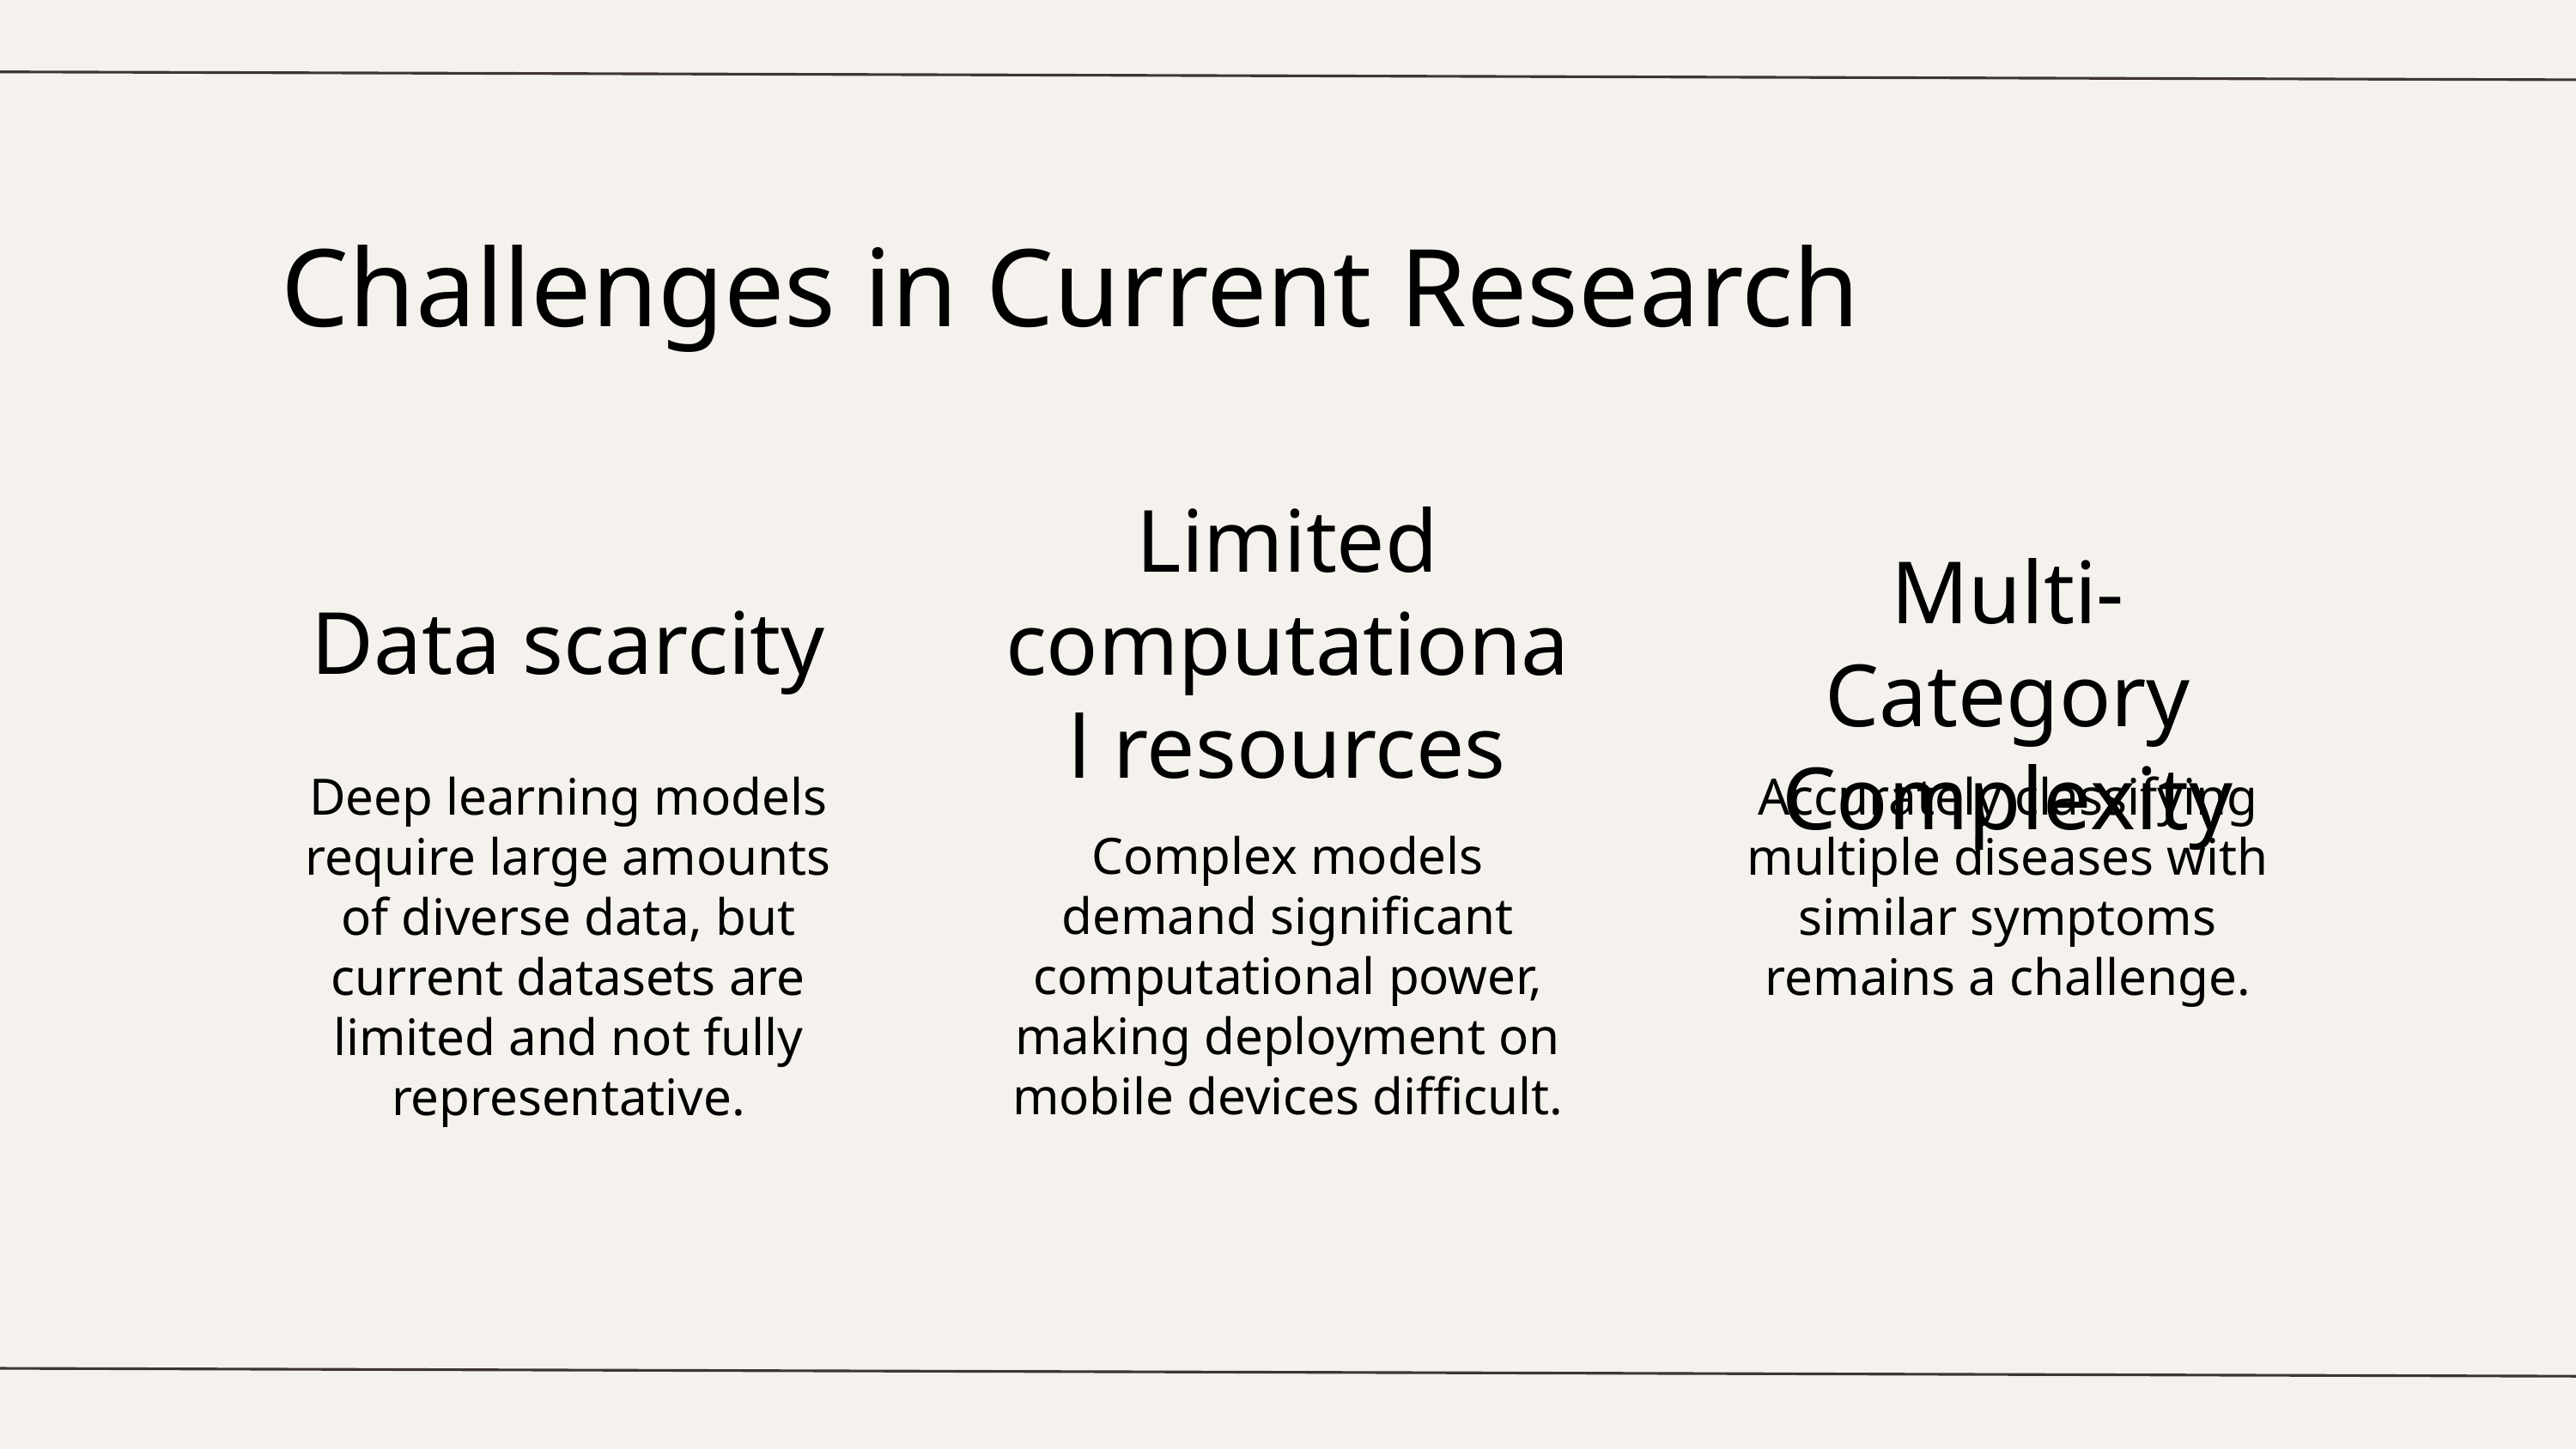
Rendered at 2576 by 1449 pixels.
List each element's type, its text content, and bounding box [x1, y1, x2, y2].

text_box Complex models demand significant computational power, making deployment on mobile devices difficult. [1000, 823, 1575, 1125]
text_box Challenges in Current Research [281, 219, 2131, 349]
text_box Multi-Category Complexity [1721, 537, 2294, 765]
text_box Deep learning models require large amounts of diverse data, but current datasets are limited and not fully representative. [281, 765, 855, 1125]
text_box Accurately classifying multiple diseases with similar symptoms remains a challenge. [1721, 765, 2294, 1005]
text_box Limited computational resources [1000, 486, 1575, 796]
text_box Data scarcity [281, 588, 855, 692]
